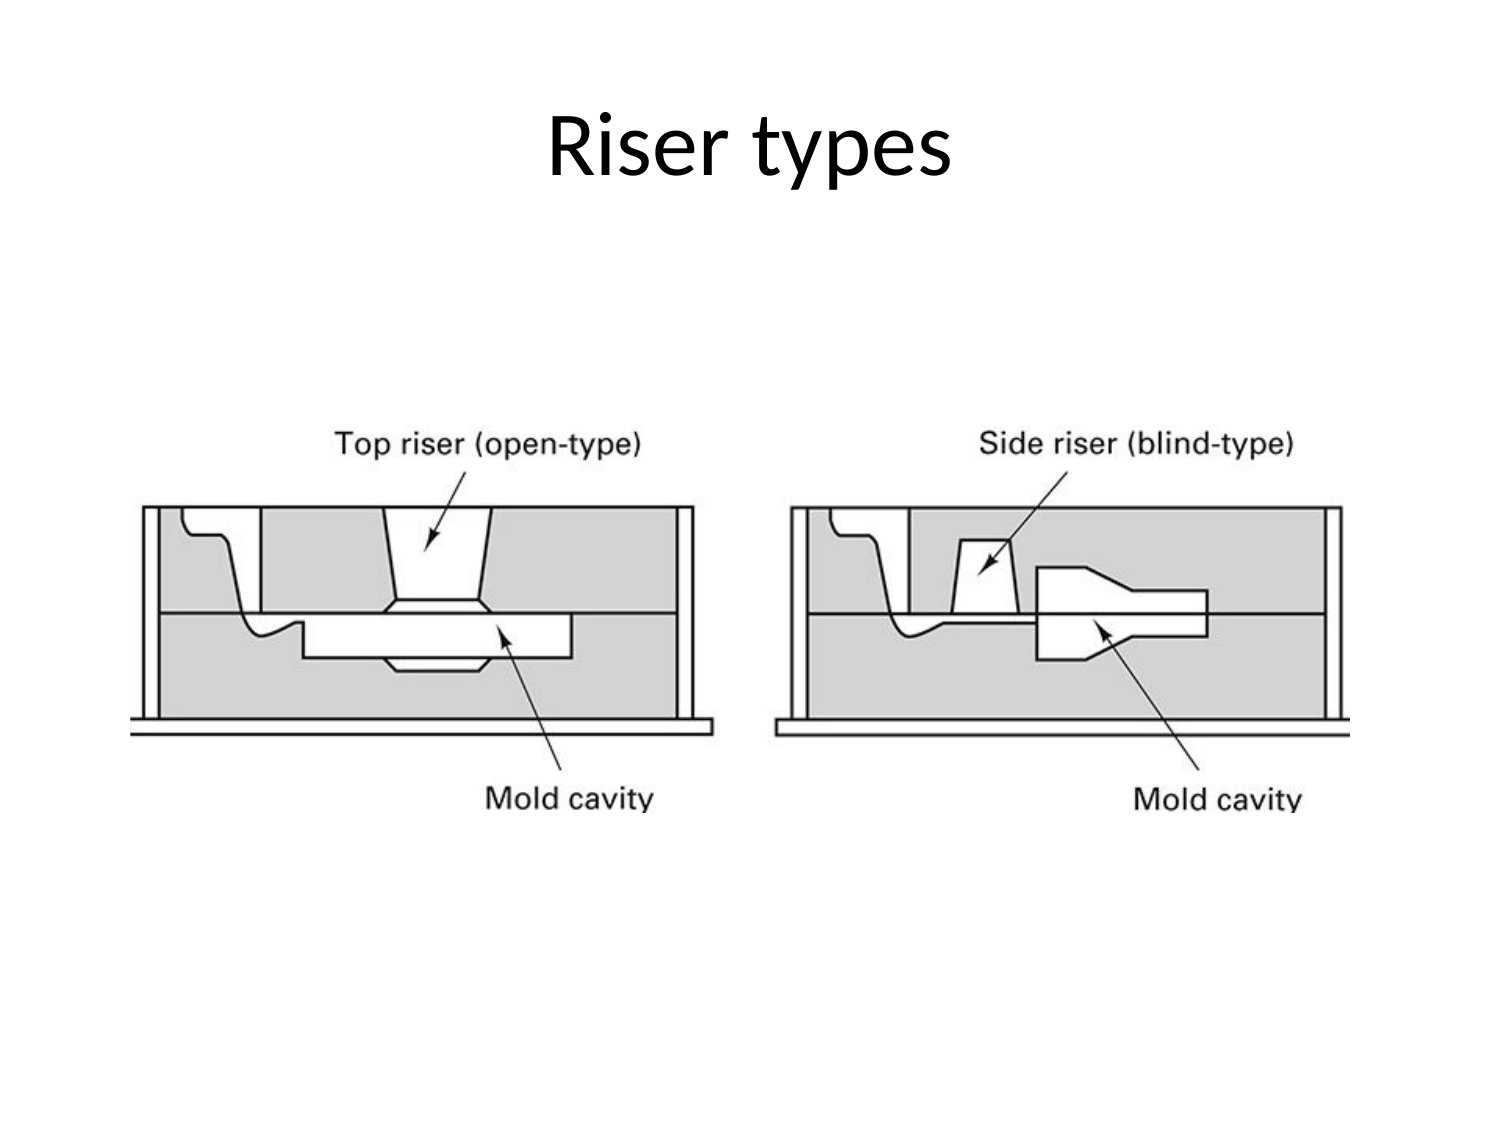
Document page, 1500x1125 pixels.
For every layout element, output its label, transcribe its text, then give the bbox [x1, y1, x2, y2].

title Riser types [75, 45, 1425, 233]
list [130, 424, 1351, 813]
